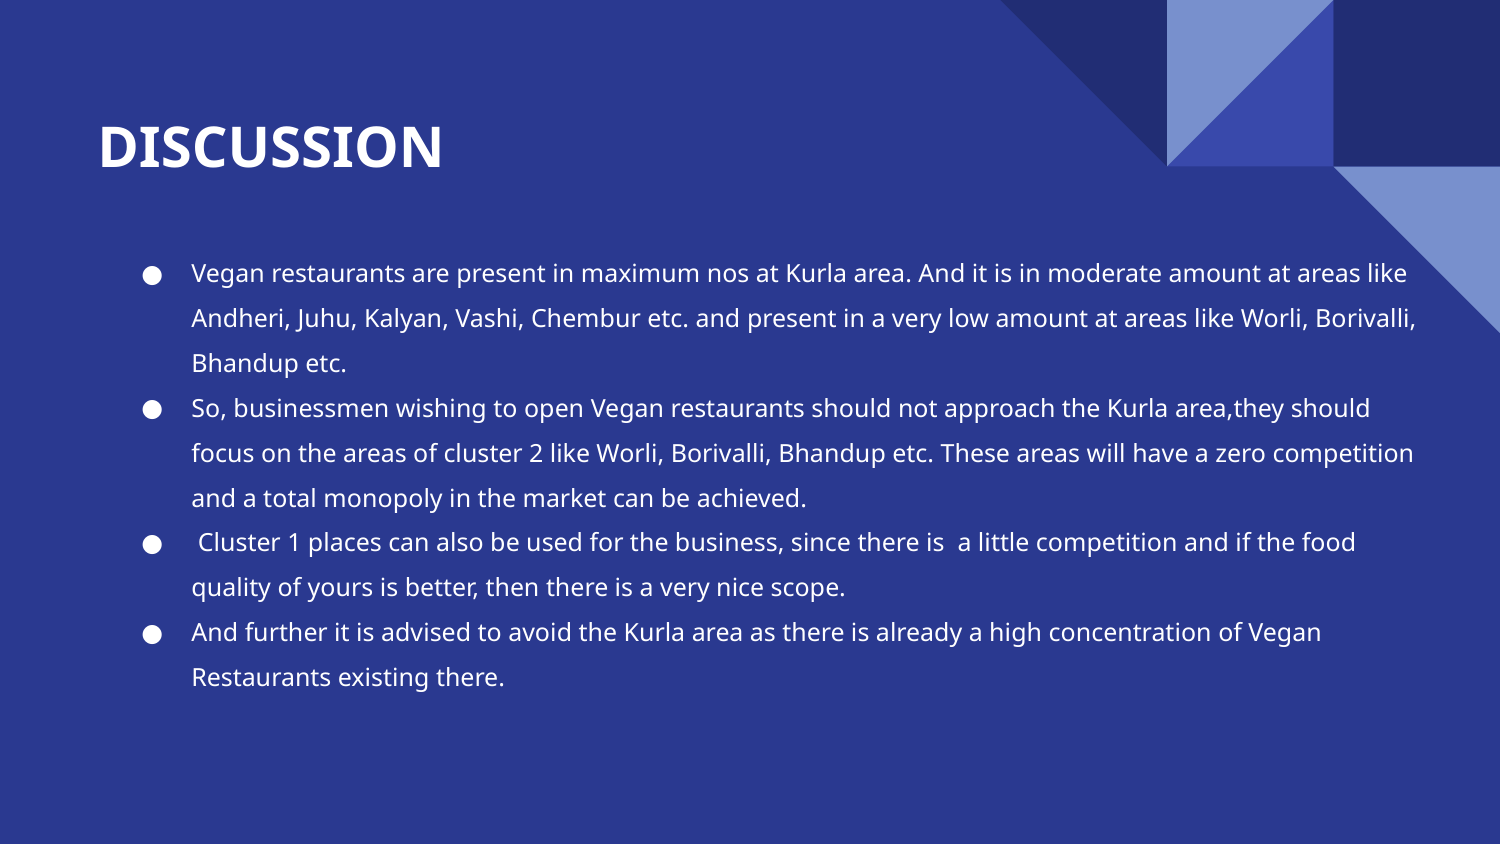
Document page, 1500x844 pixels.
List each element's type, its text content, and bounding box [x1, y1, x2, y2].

title DISCUSSION [82, 161, 1431, 299]
subtitle Vegan restaurants are present in maximum nos at Kurla area. And it is in moderate amount at areas like Andheri, Juhu, Kalyan, Vashi, Chembur etc. and present in a very low amount at areas like Worli, Borivalli, Bhandup etc. So, businessmen wishing to open Vegan restaurants should not approach the Kurla area,they should focus on the areas of cluster 2 like Worli, Borivalli, Bhandup etc. These areas will have a zero competition and a total monopoly in the market can be achieved. Cluster 1 places can also be used for the business, since there is a little competition and if the food quality of yours is better, then there is a very nice scope. And further it is advised to avoid the Kurla area as there is already a high concentration of Vegan Restaurants existing there. [101, 227, 1451, 299]
